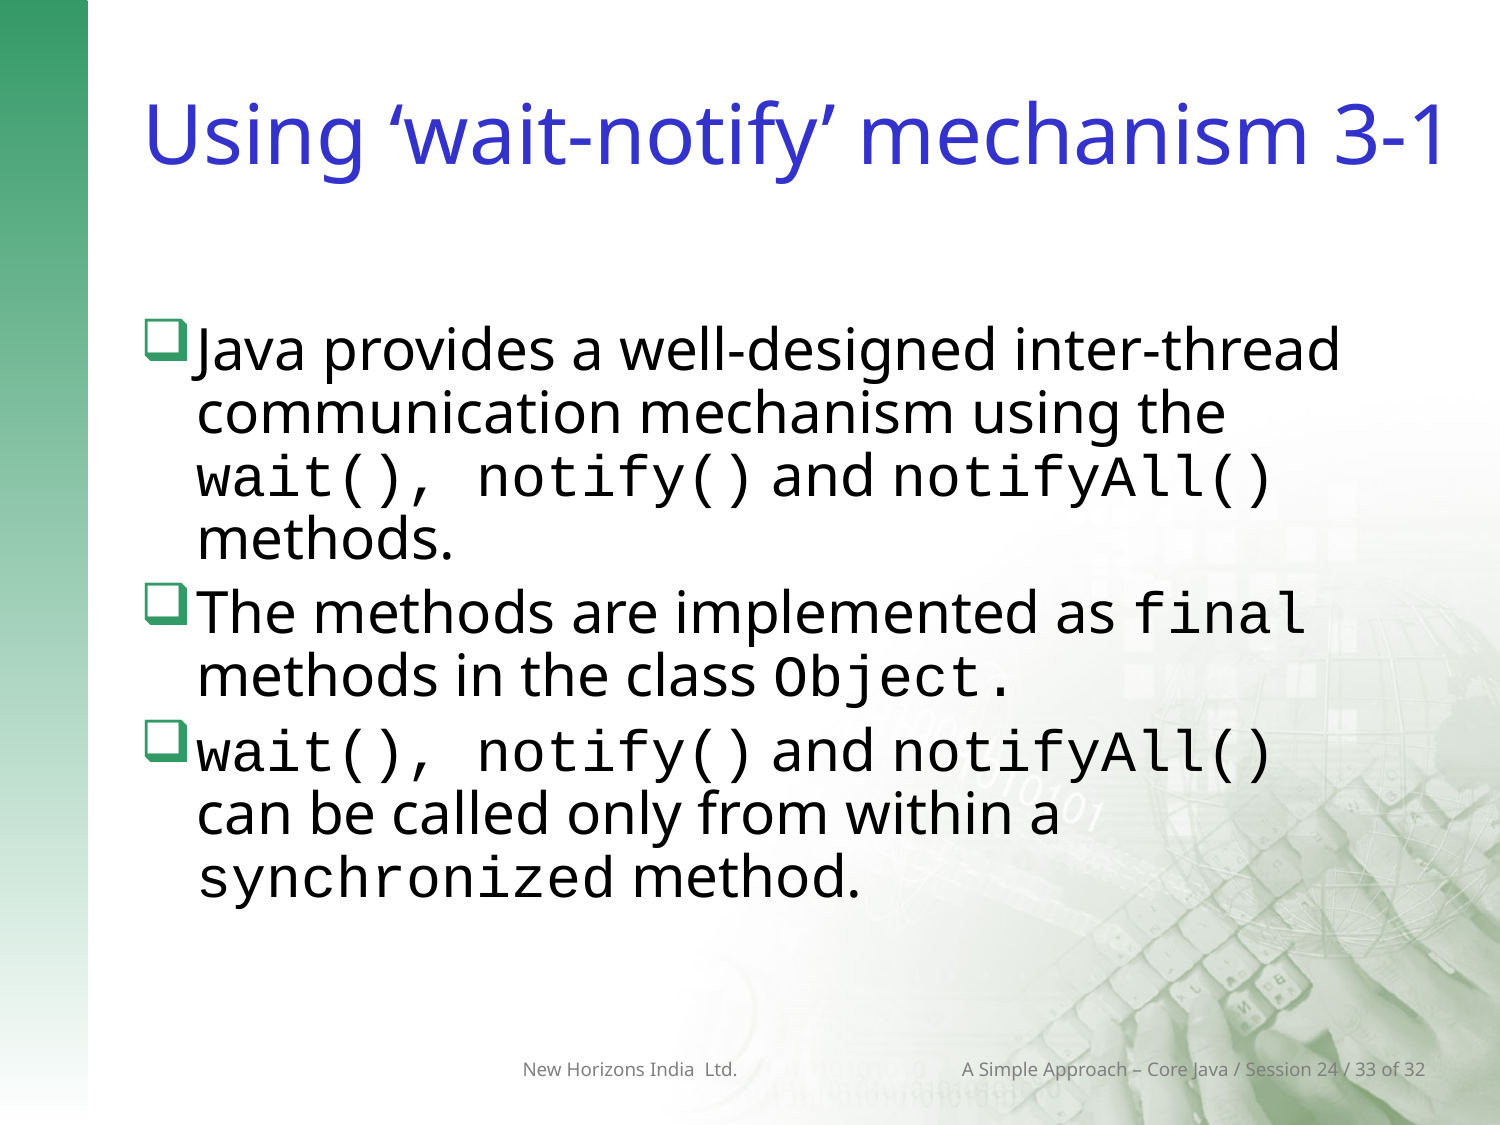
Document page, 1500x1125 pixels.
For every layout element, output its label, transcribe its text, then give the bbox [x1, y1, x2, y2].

title Using ‘wait-notify’ mechanism 3-1 [120, 66, 1471, 197]
list Java provides a well-designed inter-thread communication mechanism using the wait(), notify() and notifyAll() methods. The methods are implemented as final methods in the class Object. wait(), notify() and notifyAll() can be called only from within a synchronized method. [125, 312, 1400, 956]
picture [549, 365, 1500, 1125]
